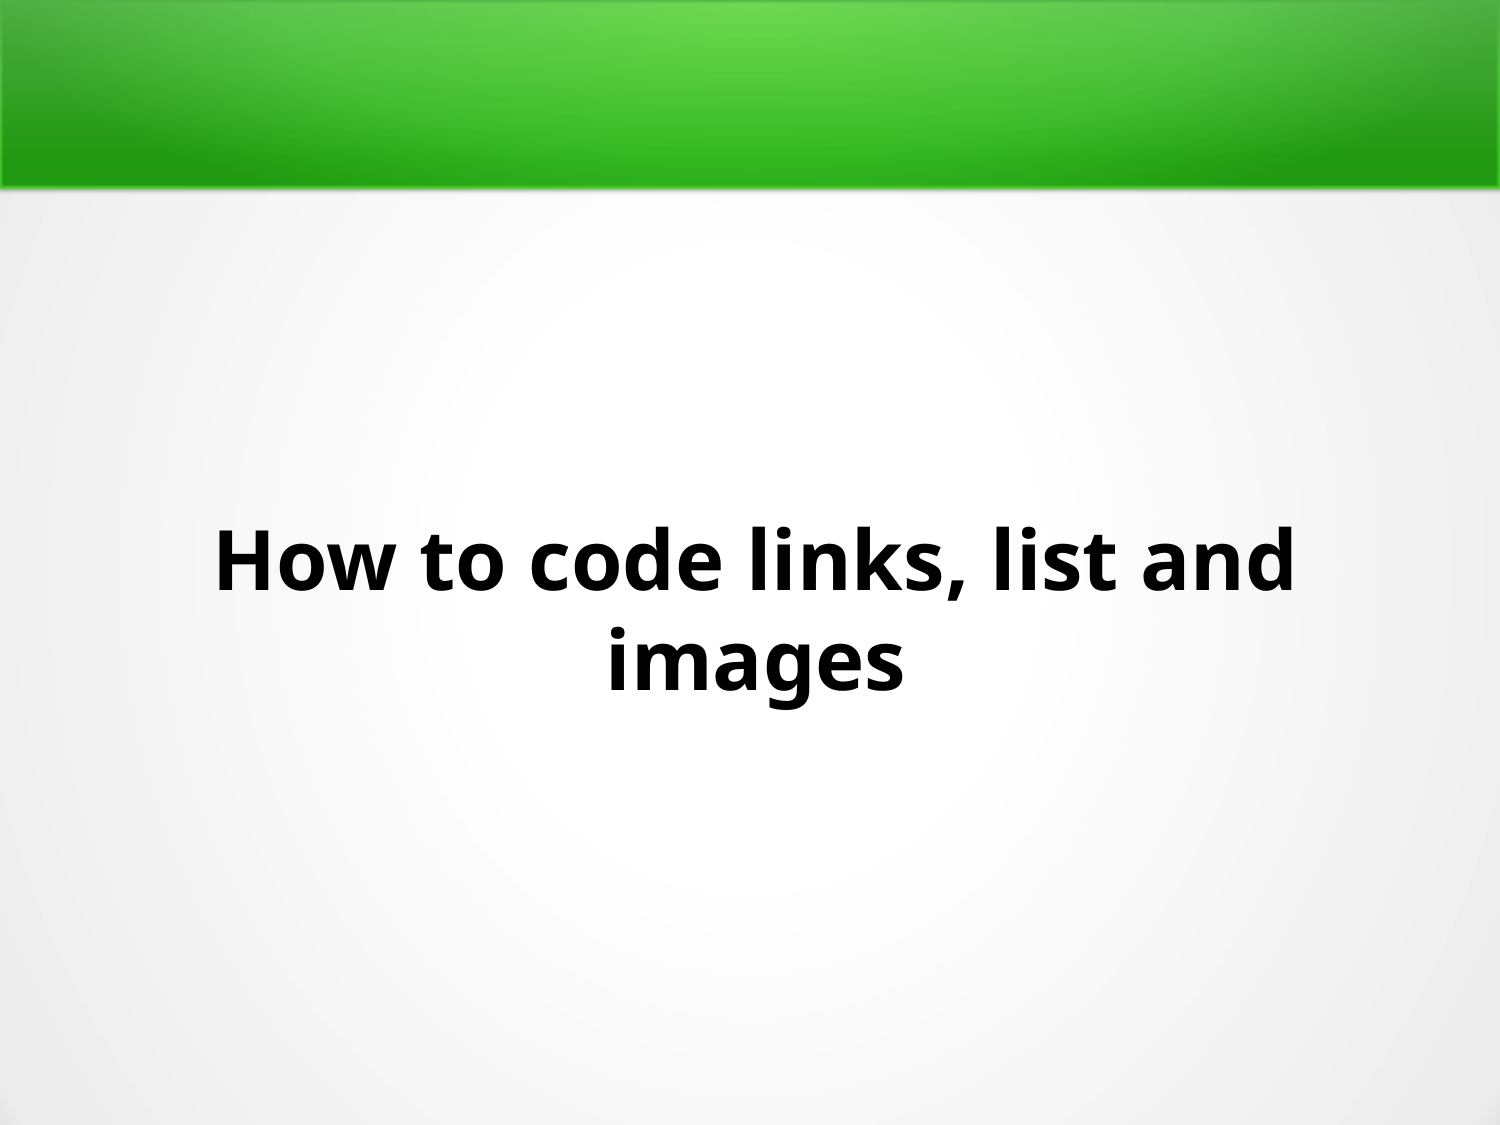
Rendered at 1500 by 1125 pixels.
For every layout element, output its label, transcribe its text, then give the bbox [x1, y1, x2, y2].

text_box How to code links, list and images [37, 500, 1475, 788]
picture [0, 0, 1500, 1125]
